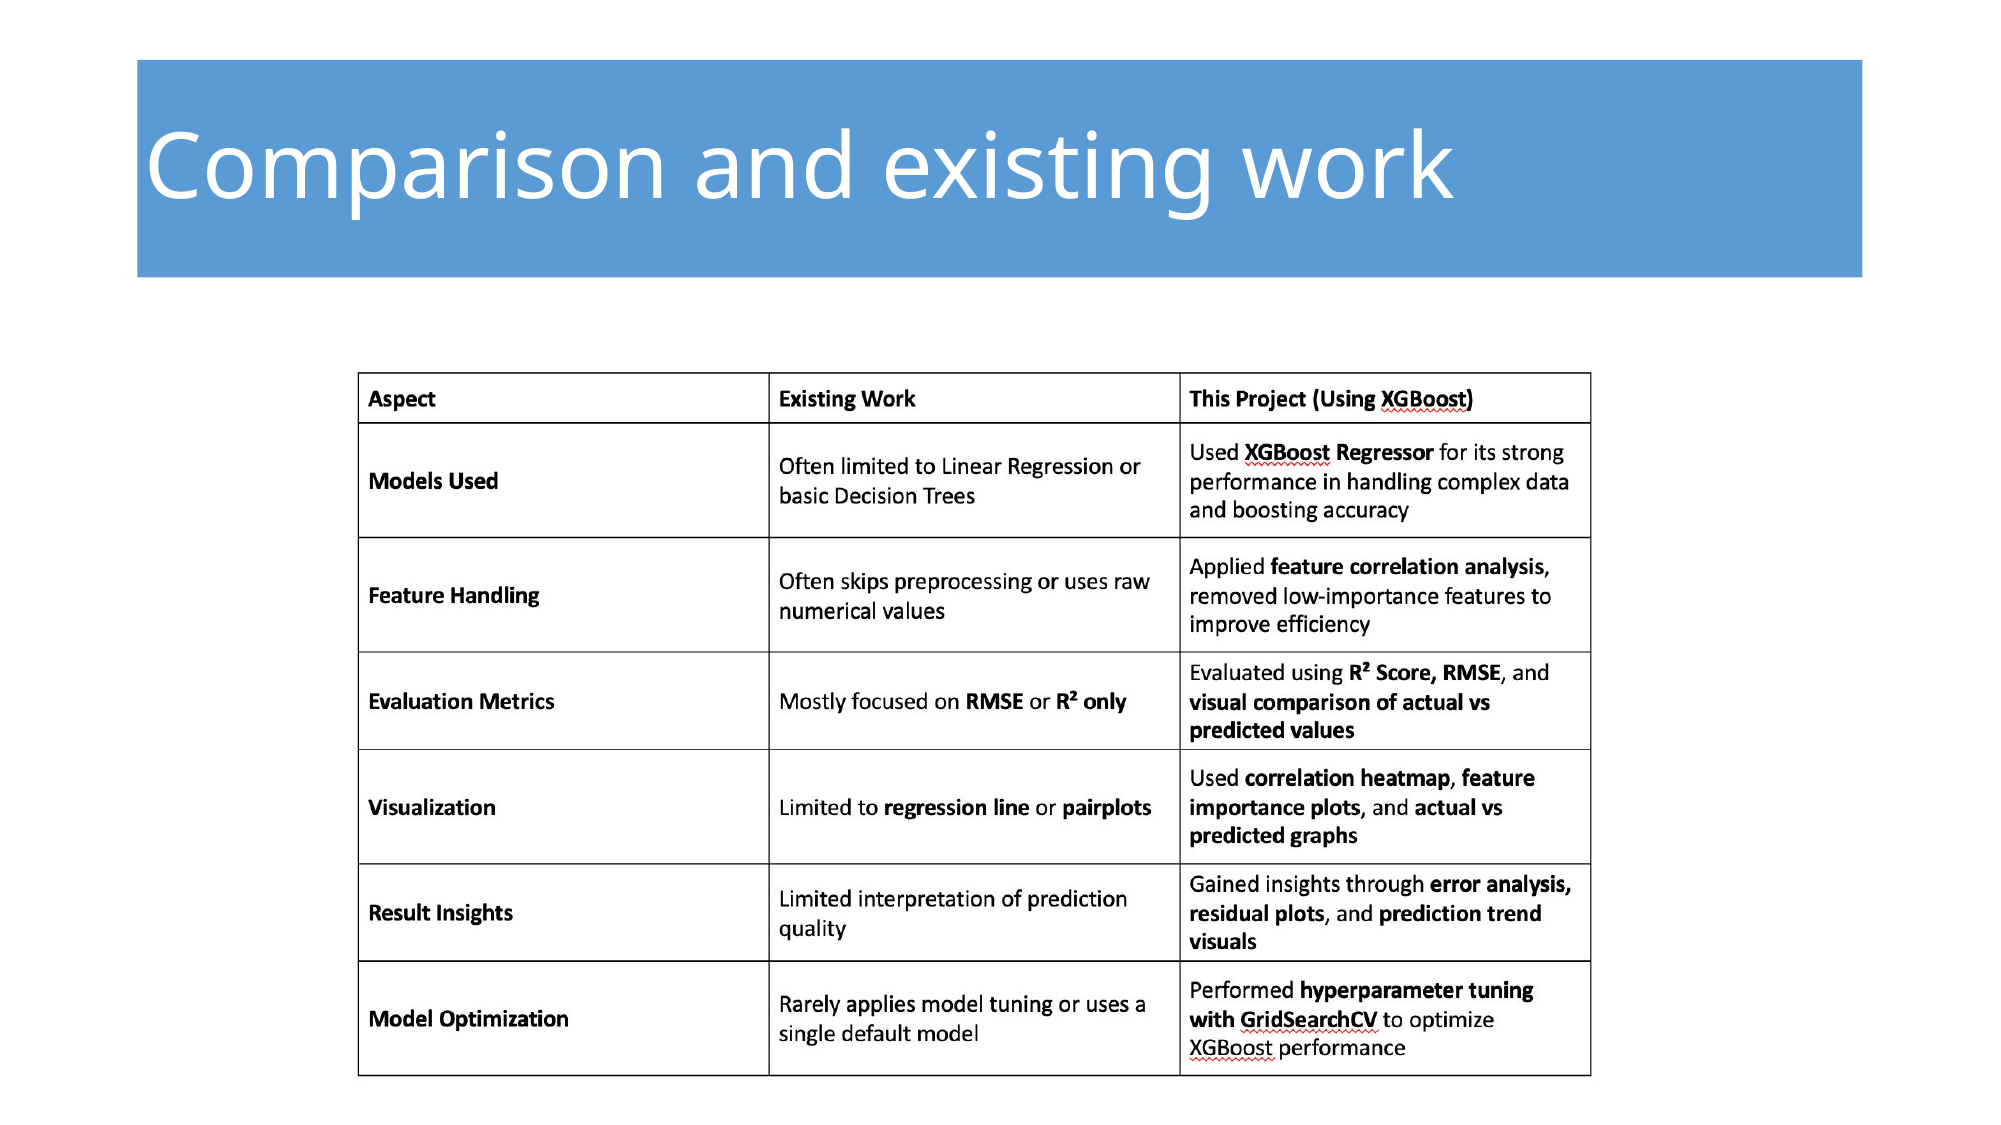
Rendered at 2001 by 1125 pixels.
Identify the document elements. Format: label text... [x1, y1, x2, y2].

picture [333, 364, 1610, 1087]
title Comparison and existing work [136, 59, 1863, 278]
